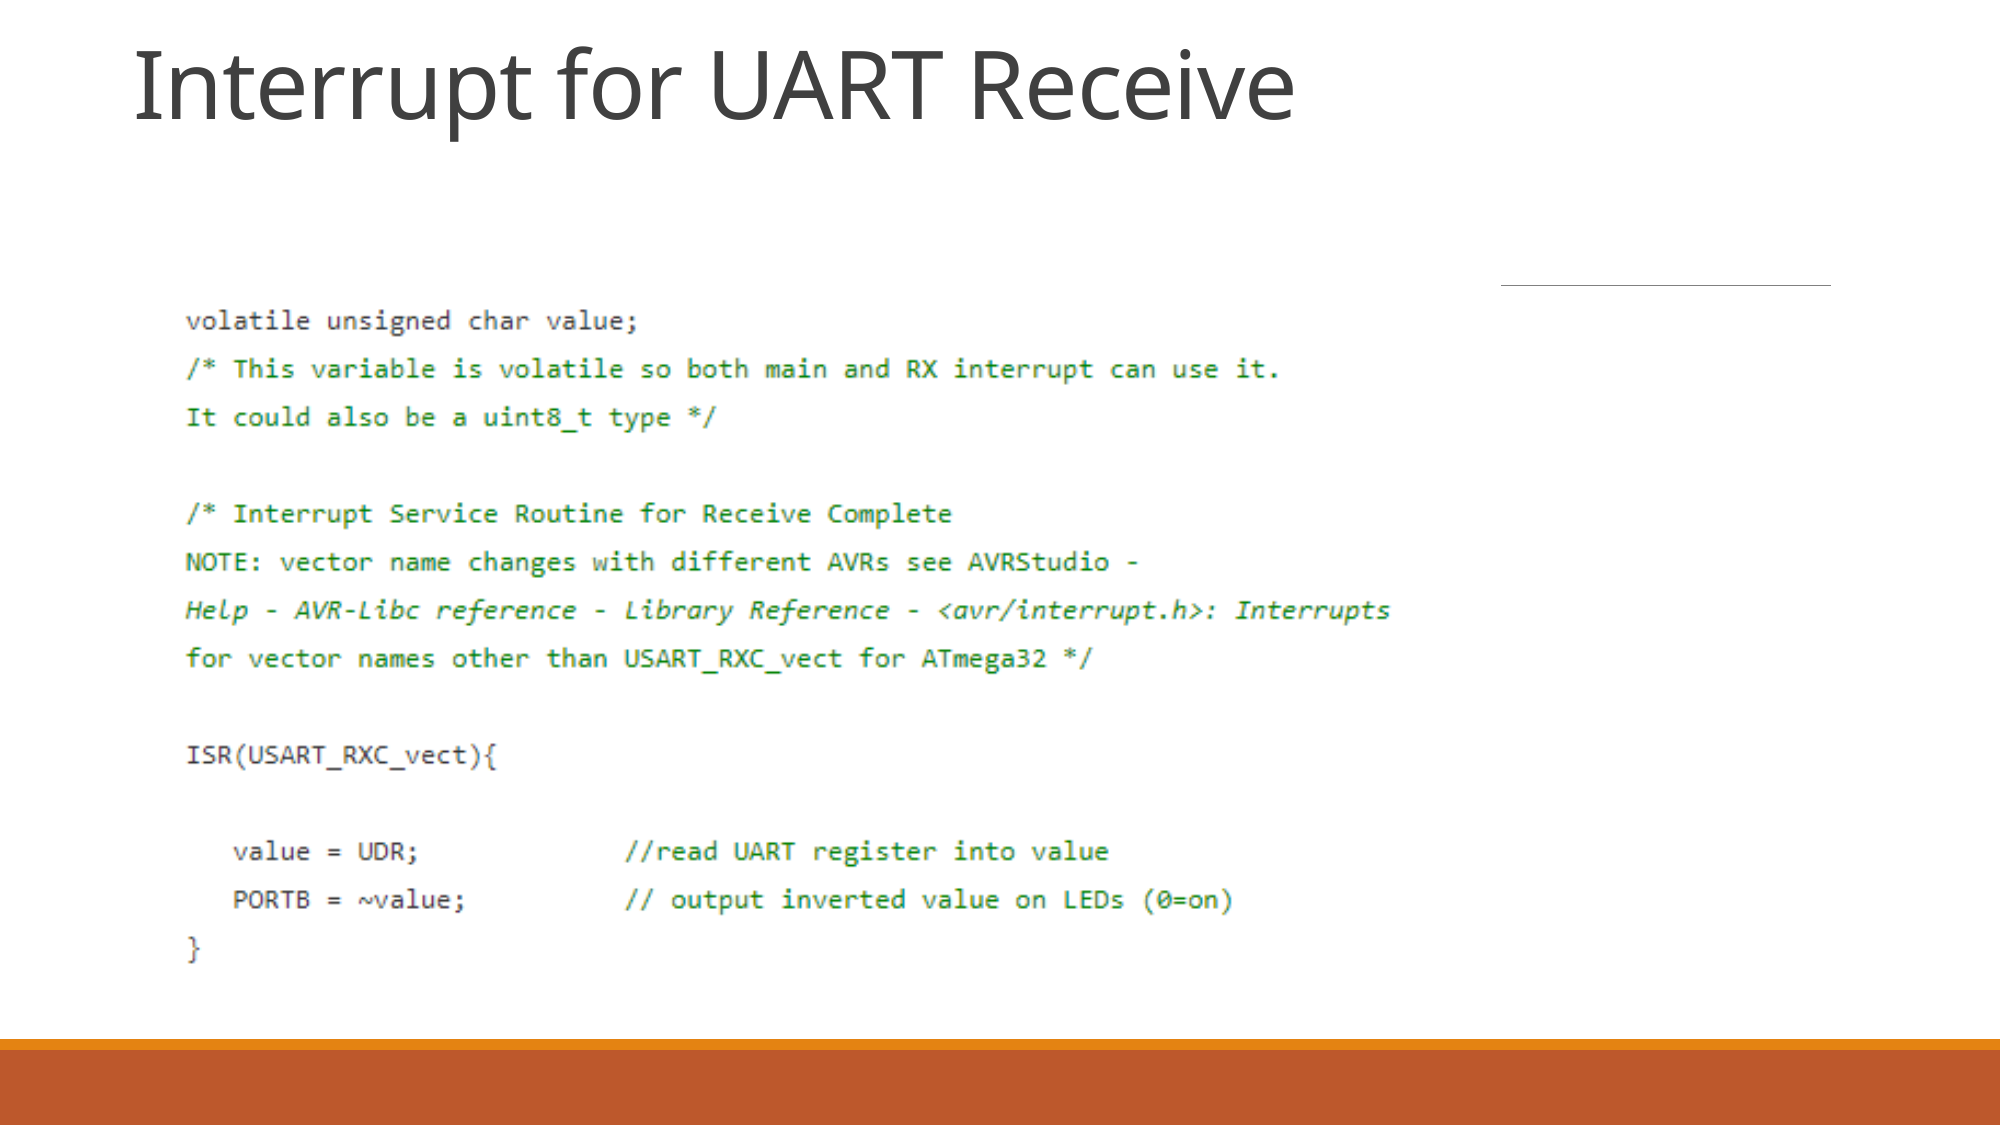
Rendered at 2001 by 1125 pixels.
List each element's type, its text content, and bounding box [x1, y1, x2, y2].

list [156, 284, 1501, 991]
title Interrupt for UART Receive [118, 33, 1750, 147]
